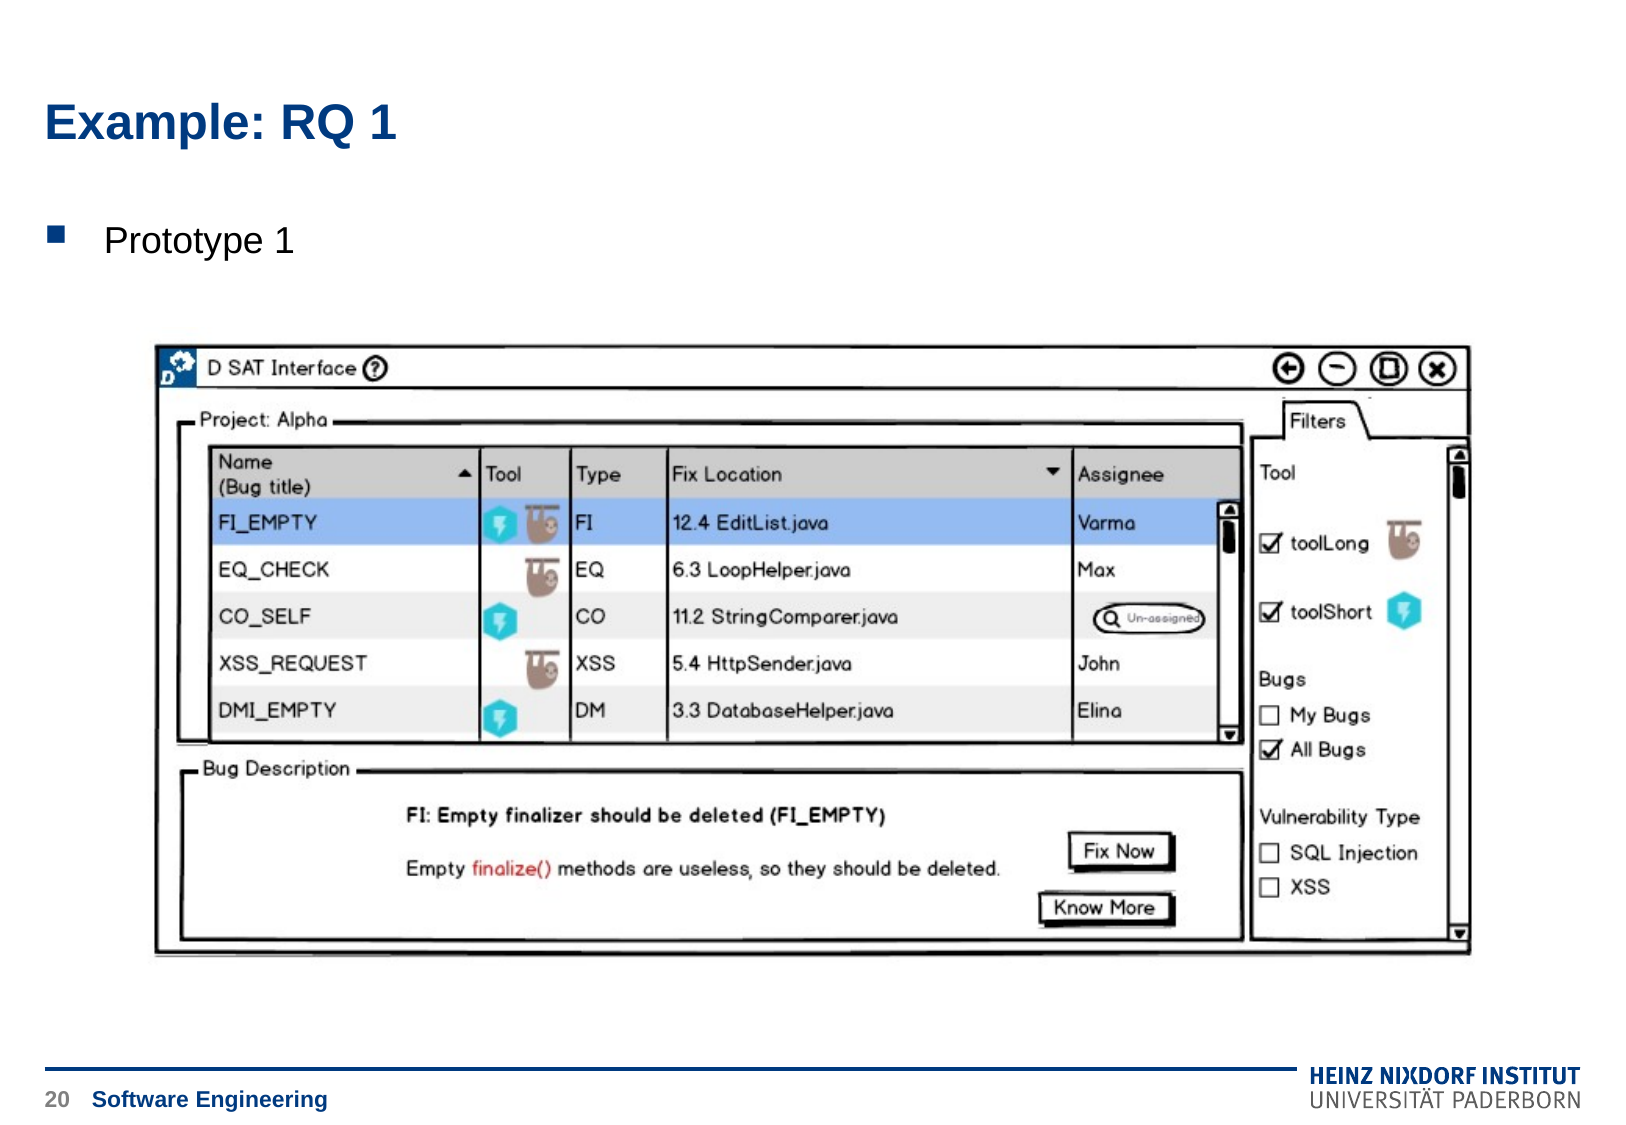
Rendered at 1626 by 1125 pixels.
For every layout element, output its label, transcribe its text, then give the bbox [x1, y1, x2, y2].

footer Software Engineering [91, 1079, 915, 1118]
list Prototype 1 [44, 208, 1581, 1047]
title Example: RQ 1 [44, 30, 1581, 208]
picture [136, 326, 1489, 973]
slide_number 20 [44, 1079, 91, 1118]
